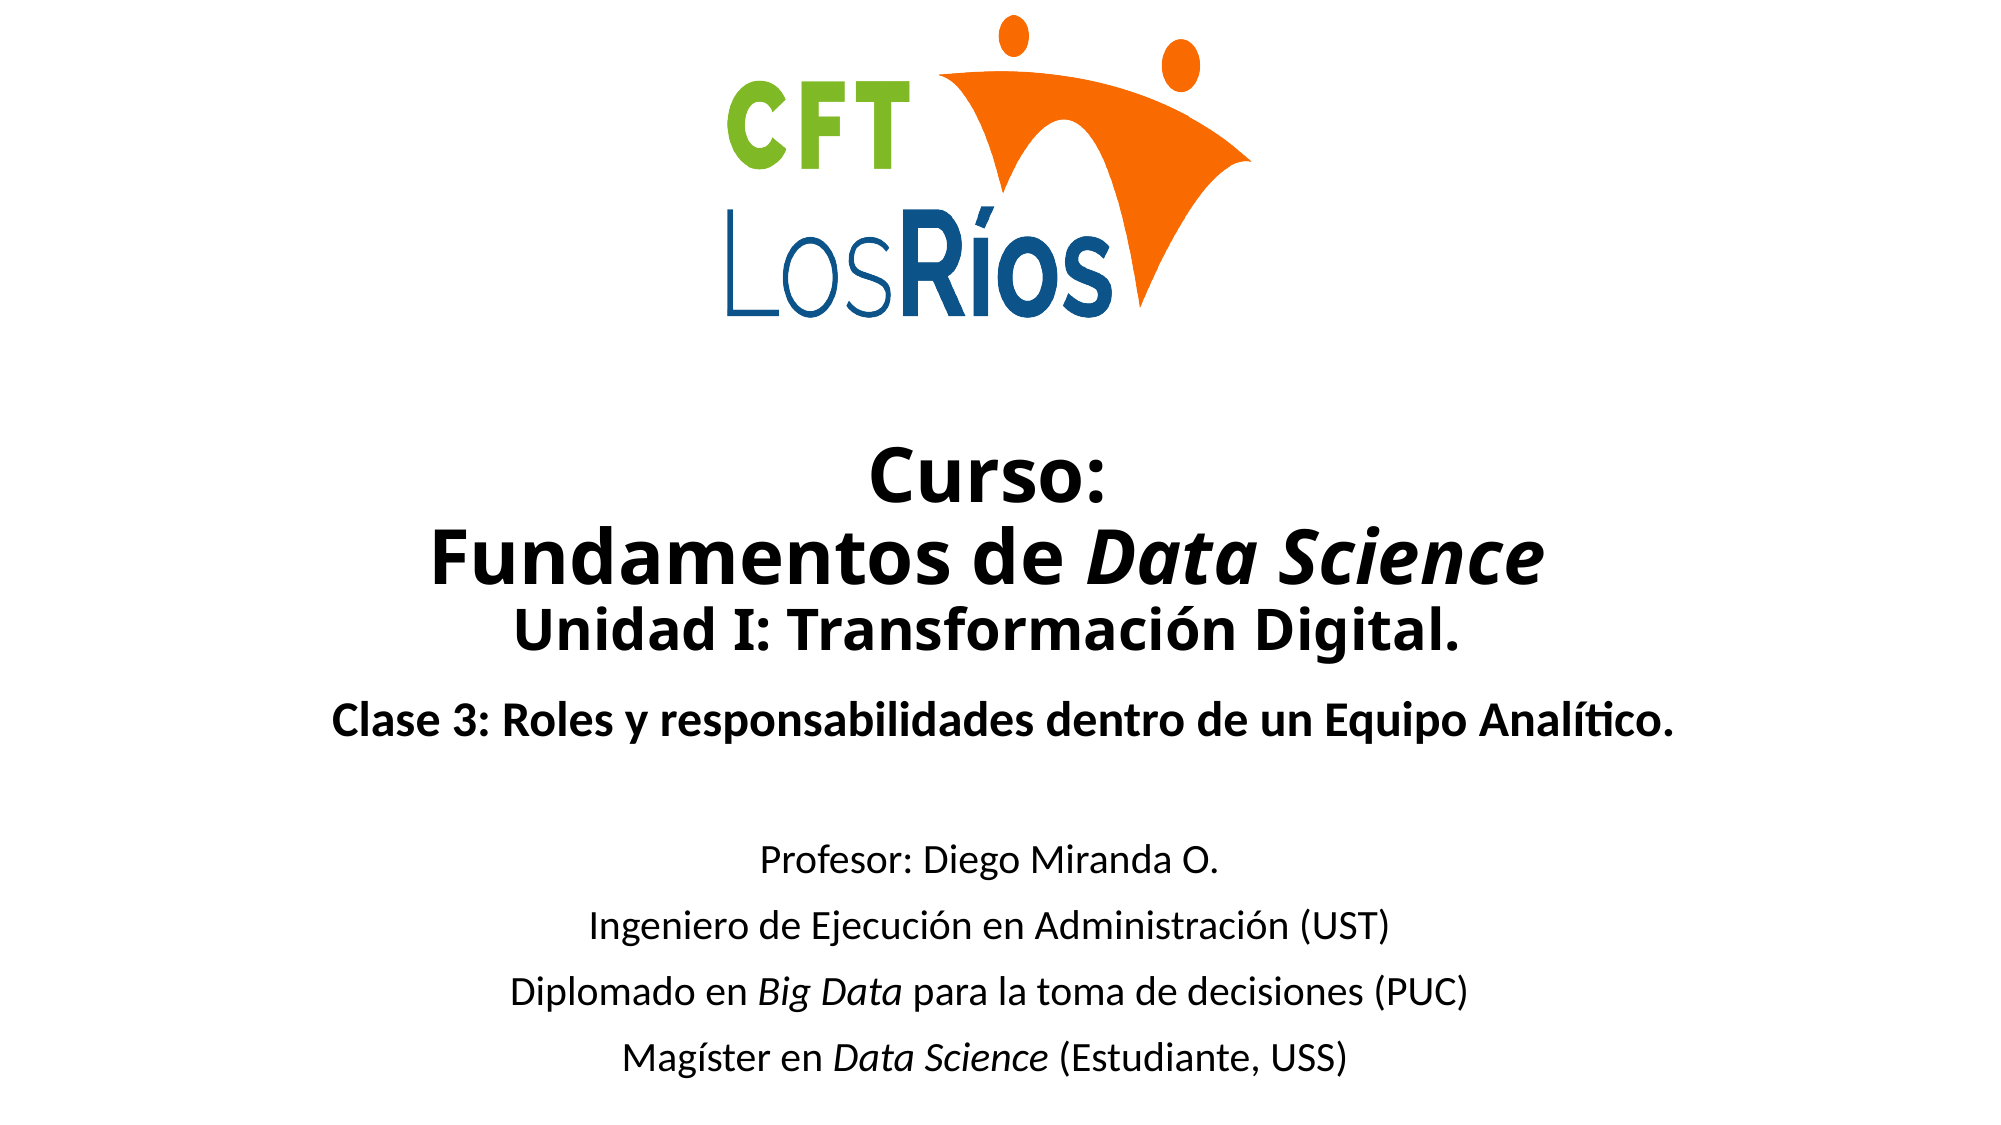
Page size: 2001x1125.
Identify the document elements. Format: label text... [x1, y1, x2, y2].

subtitle Clase 3: Roles y responsabilidades dentro de un Equipo Analítico. [254, 686, 1755, 791]
title Curso: Fundamentos de Data Science Unidad I: Transformación Digital. [237, 333, 1737, 671]
picture [727, 15, 1252, 318]
text_box Profesor: Diego Miranda O. Ingeniero de Ejecución en Administración (UST) Diplomado en Big Data para la toma de decisiones (PUC) Magíster en Data Science (Estudiante, USS) [239, 830, 1740, 1101]
